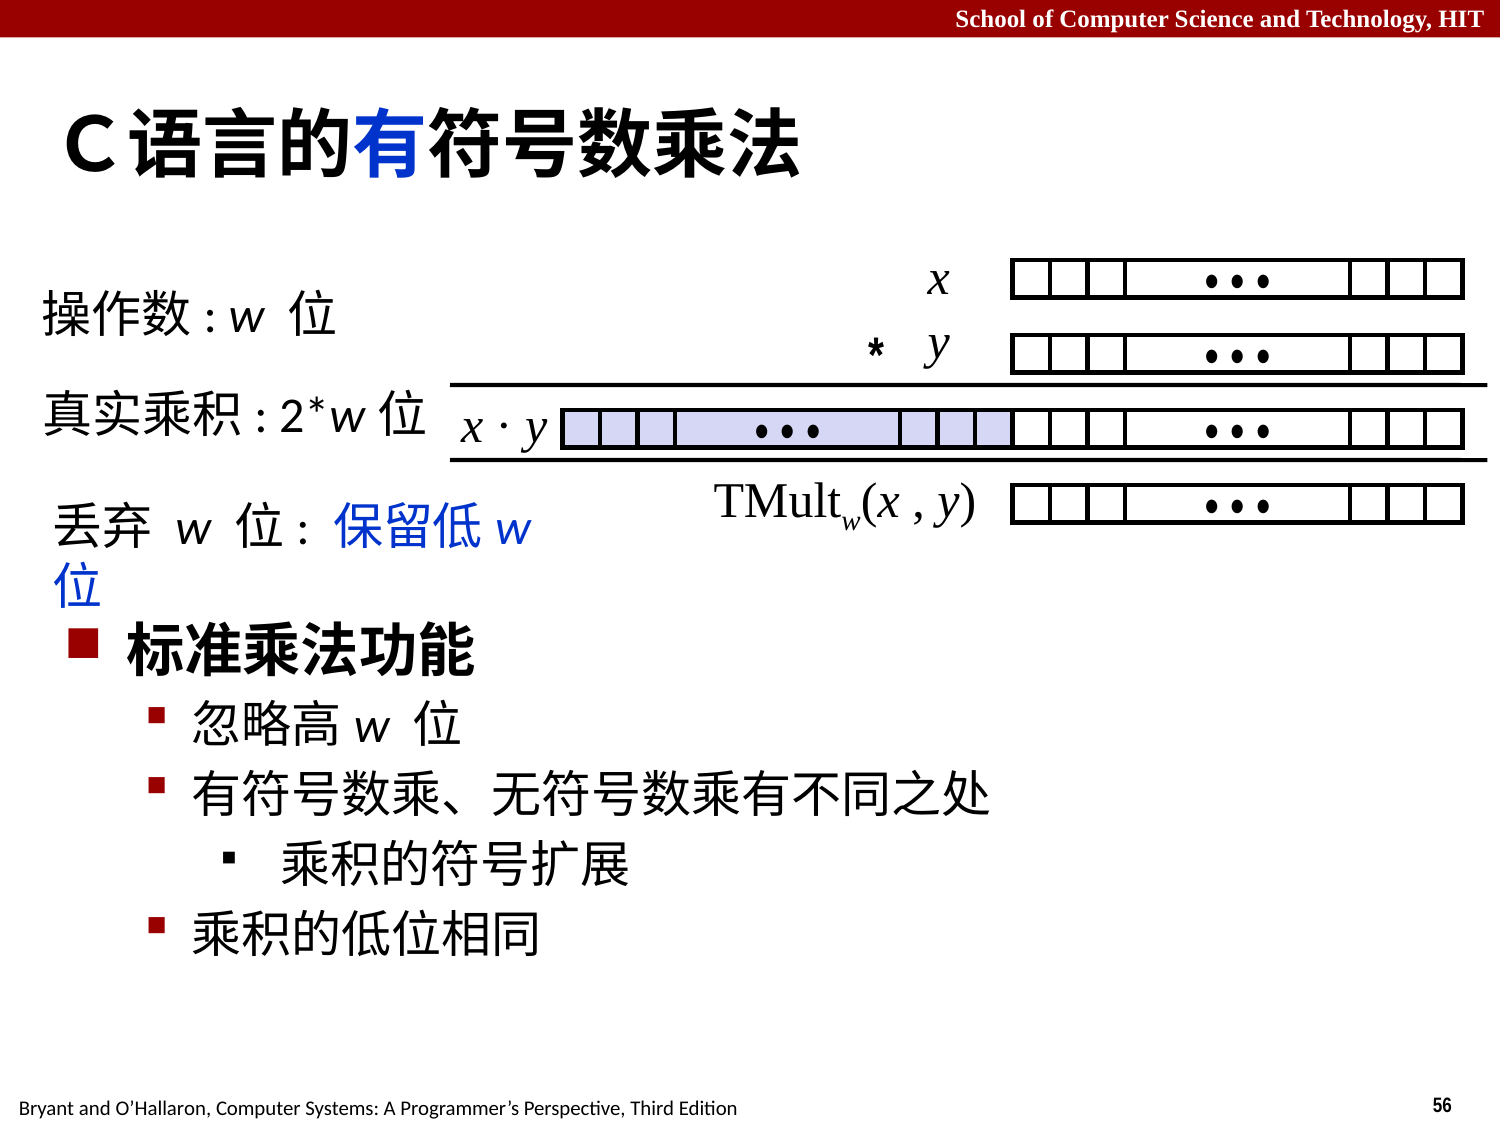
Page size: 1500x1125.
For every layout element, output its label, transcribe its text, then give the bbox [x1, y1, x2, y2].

text_box TMultw(x , y) [698, 460, 992, 544]
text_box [1012, 259, 1463, 298]
title Ｃ语言的有符号数乘法 [37, 96, 1299, 188]
text_box 真实乘积: 2*w位 [27, 374, 442, 450]
text_box y [912, 300, 965, 376]
text_box * [853, 315, 900, 391]
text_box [1012, 334, 1463, 373]
text_box 丢弃 w 位: 保留低w 位 [37, 487, 550, 623]
text_box x · y [445, 385, 562, 460]
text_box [1012, 484, 1463, 523]
text_box 操作数: w 位 [26, 274, 353, 350]
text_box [1013, 409, 1463, 448]
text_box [562, 409, 1013, 448]
text_box x [912, 237, 965, 300]
list 标准乘法功能 忽略高w 位 有符号数乘、无符号数乘有不同之处 乘积的符号扩展 乘积的低位相同 [54, 605, 1388, 1001]
